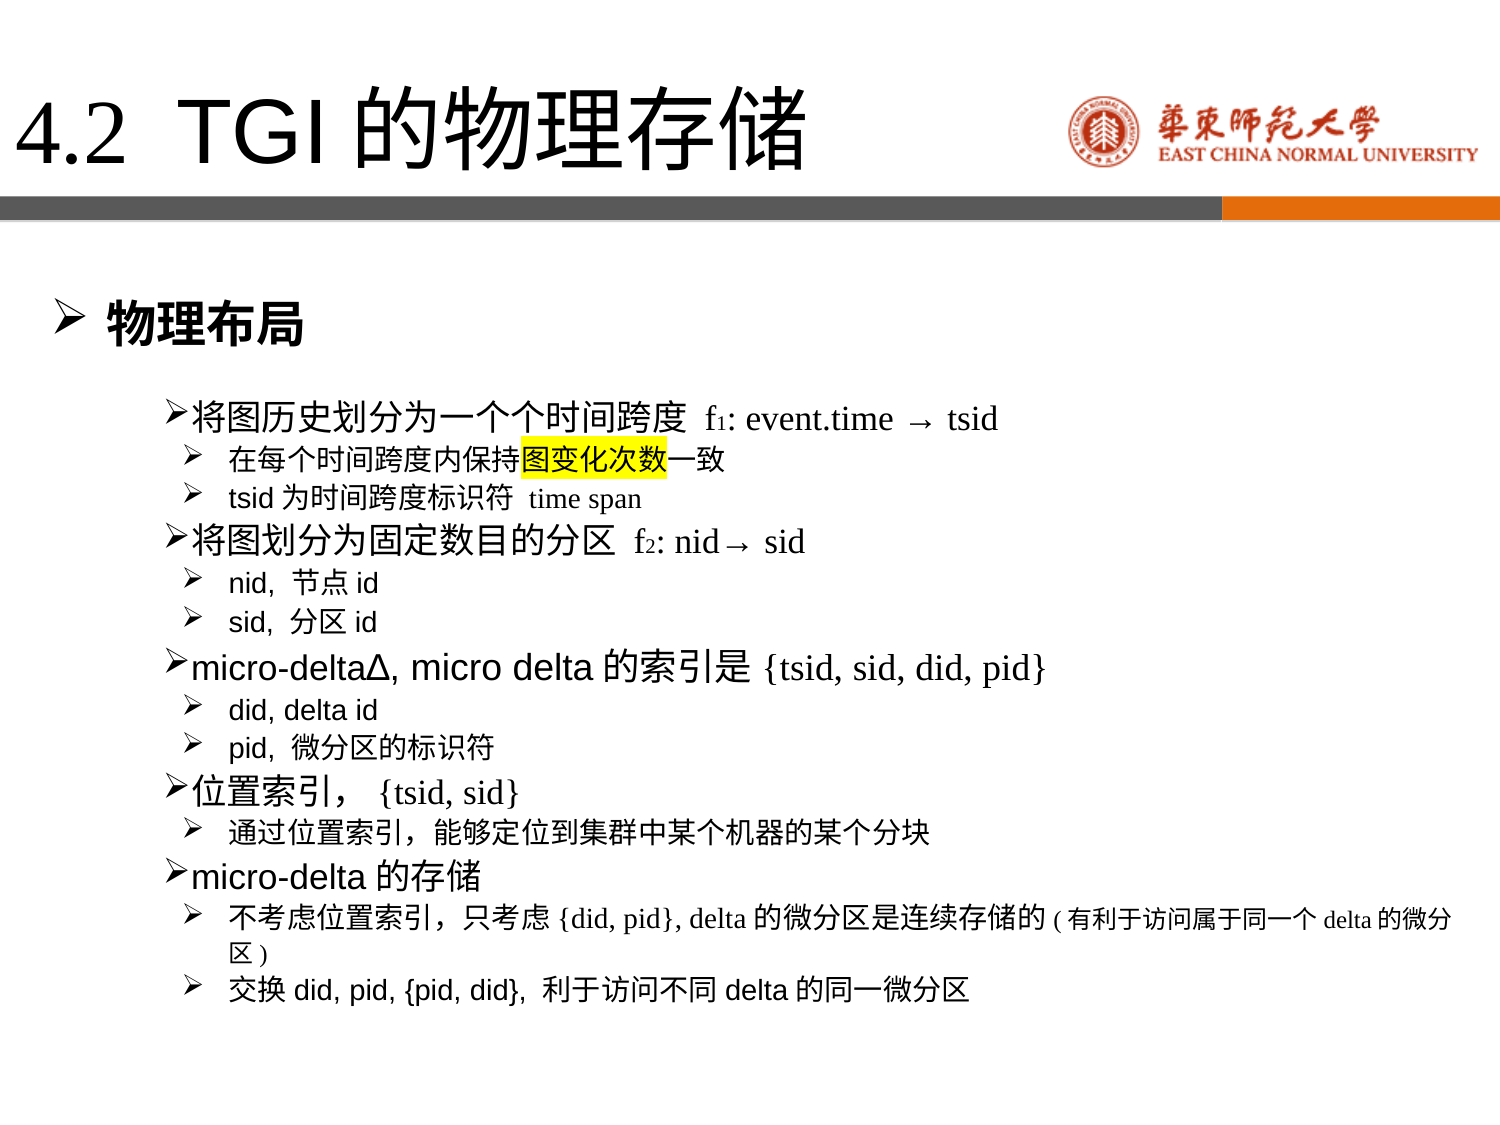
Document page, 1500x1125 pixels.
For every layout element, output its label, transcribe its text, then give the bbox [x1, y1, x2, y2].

picture [1128, 73, 1500, 188]
text_box 物理布局 将图历史划分为一个个时间跨度 f1: event.time → tsid 在每个时间跨度内保持图变化次数一致 tsid为时间跨度标识符 time span 将图划分为固定数目的分区 f2: nid→ sid nid, 节点id sid, 分区id micro-delta∆, micro delta的索引是{tsid, sid, did, pid} did, delta id pid, 微分区的标识符 位置索引，{tsid, sid} 通过位置索引，能够定位到集群中某个机器的某个分块 micro-delta的存储 不考虑位置索引，只考虑{did, pid}, delta的微分区是连续存储的(有利于访问属于同一个delta的微分区) 交换did, pid, {pid, did}, 利于访问不同delta的同一微分区 [35, 278, 1495, 1125]
text_box 4.2 TGI的物理存储 [0, 66, 1128, 208]
